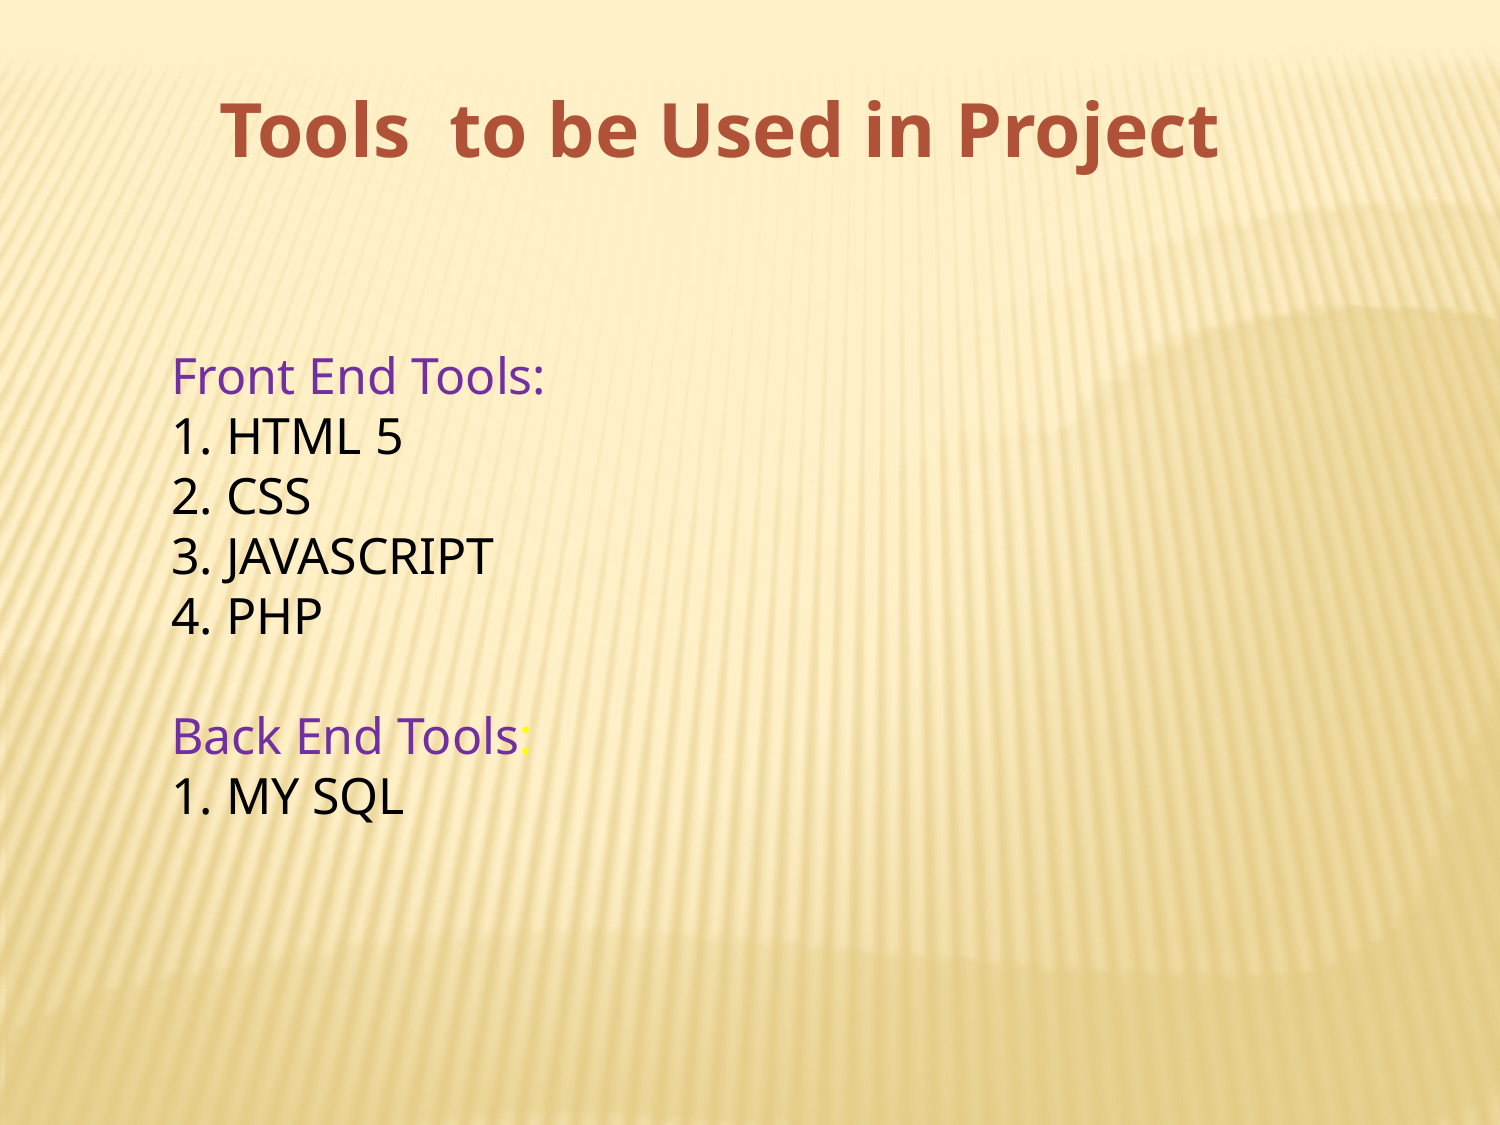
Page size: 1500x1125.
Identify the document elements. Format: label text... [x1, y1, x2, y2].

text_box Tools to be Used in Project [204, 74, 1236, 180]
text_box Front End Tools: 1. HTML 5 2. CSS 3. JAVASCRIPT 4. PHP Back End Tools: 1. MY SQL [156, 337, 562, 878]
